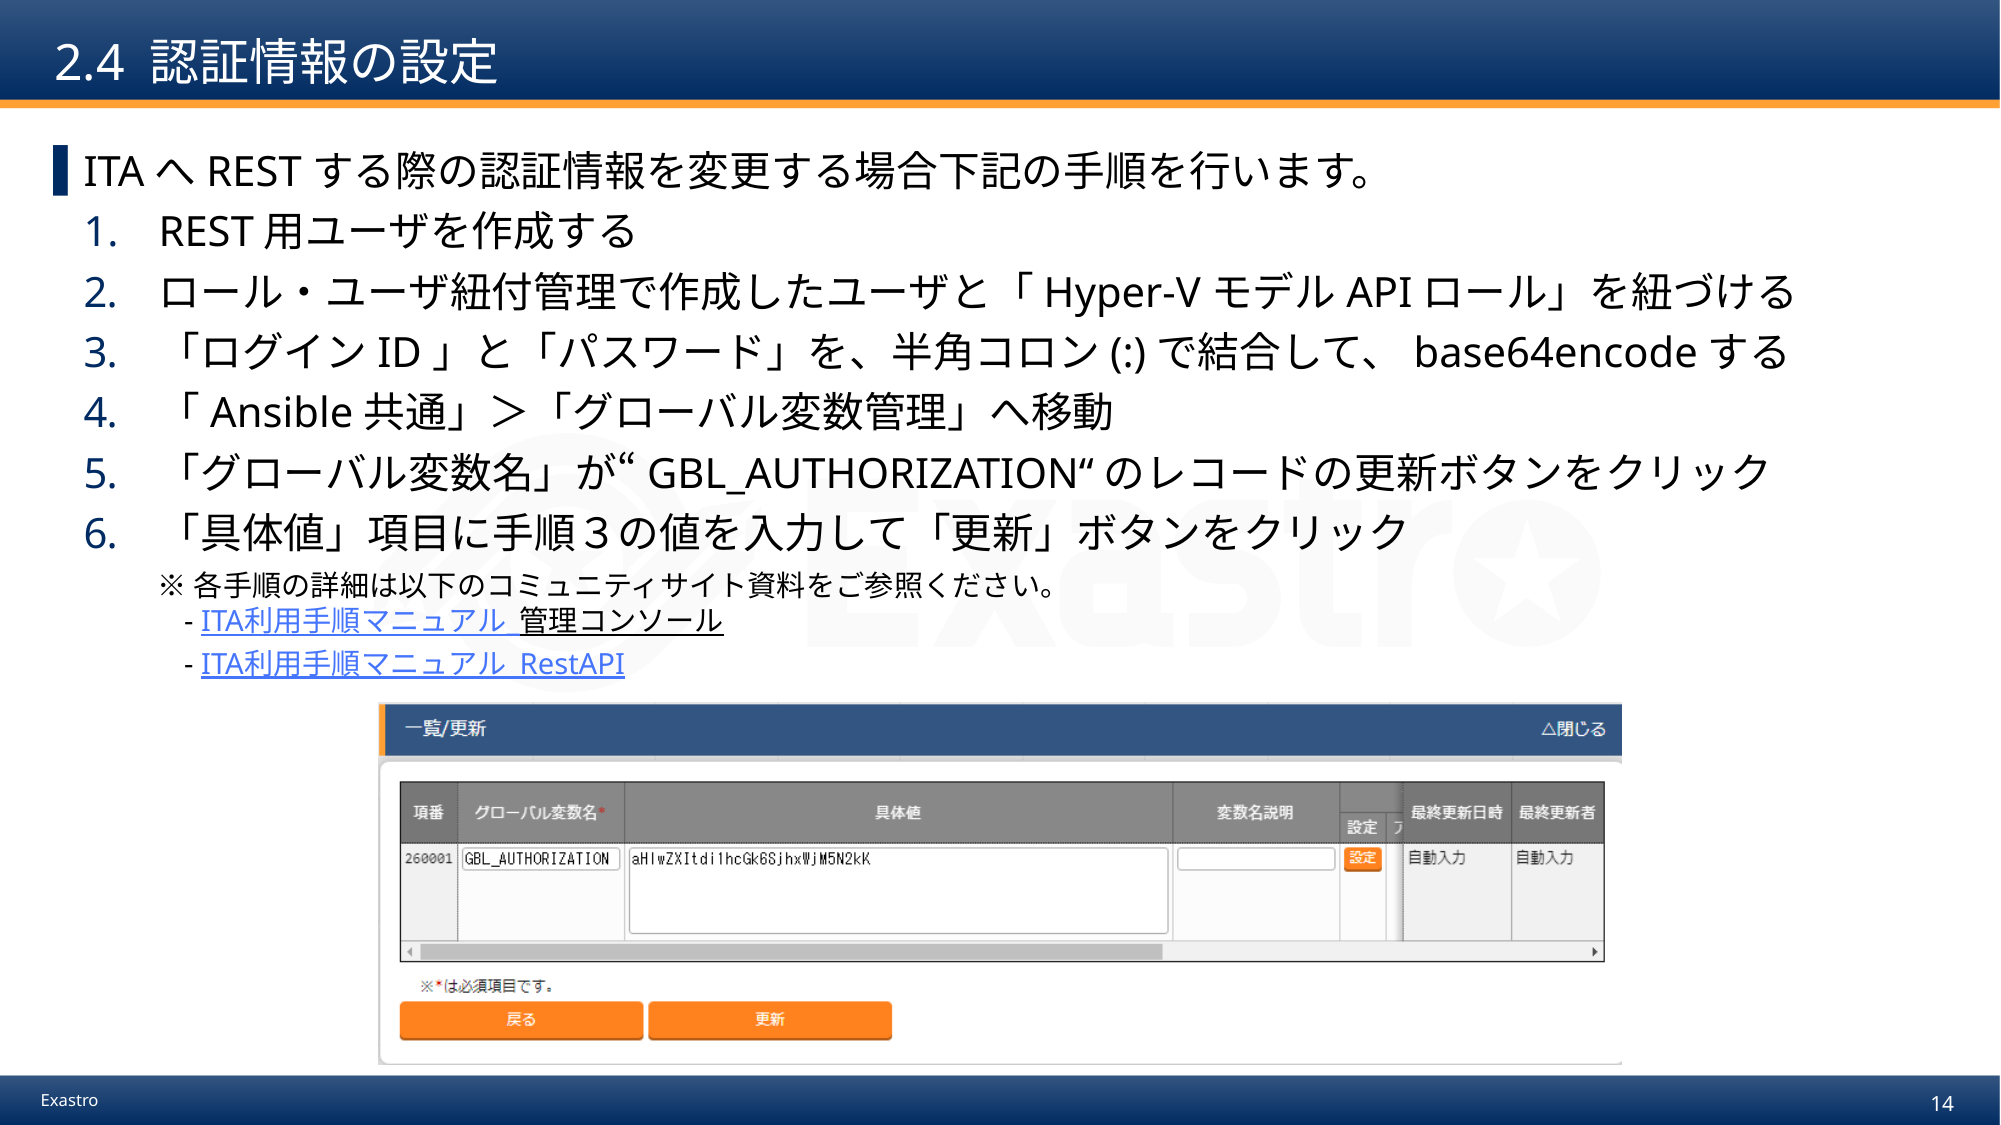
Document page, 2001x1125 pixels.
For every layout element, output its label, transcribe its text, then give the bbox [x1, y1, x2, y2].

text_box ITAへRESTする際の認証情報を変更する場合下記の手順を行います。 REST用ユーザを作成する ロール・ユーザ紐付管理で作成したユーザと「Hyper-VモデルAPIロール」を紐づける 「ログインID」と「パスワード」を、半角コロン(:)で結合して、base64encodeする 「Ansible共通」＞「グローバル変数管理」へ移動 「グローバル変数名」が“GBL_AUTHORIZATION“のレコードの更新ボタンをクリック 「具体値」項目に手順３の値を入力して「更新」ボタンをクリック ※各手順の詳細は以下のコミュニティサイト資料をご参照ください。 - ITA利用手順マニュアル_管理コンソール - ITA利用手順マニュアル_RestAPI [39, 137, 1961, 1017]
picture [0, 0, 2000, 1125]
title 2.4 認証情報の設定 [39, 18, 1961, 96]
